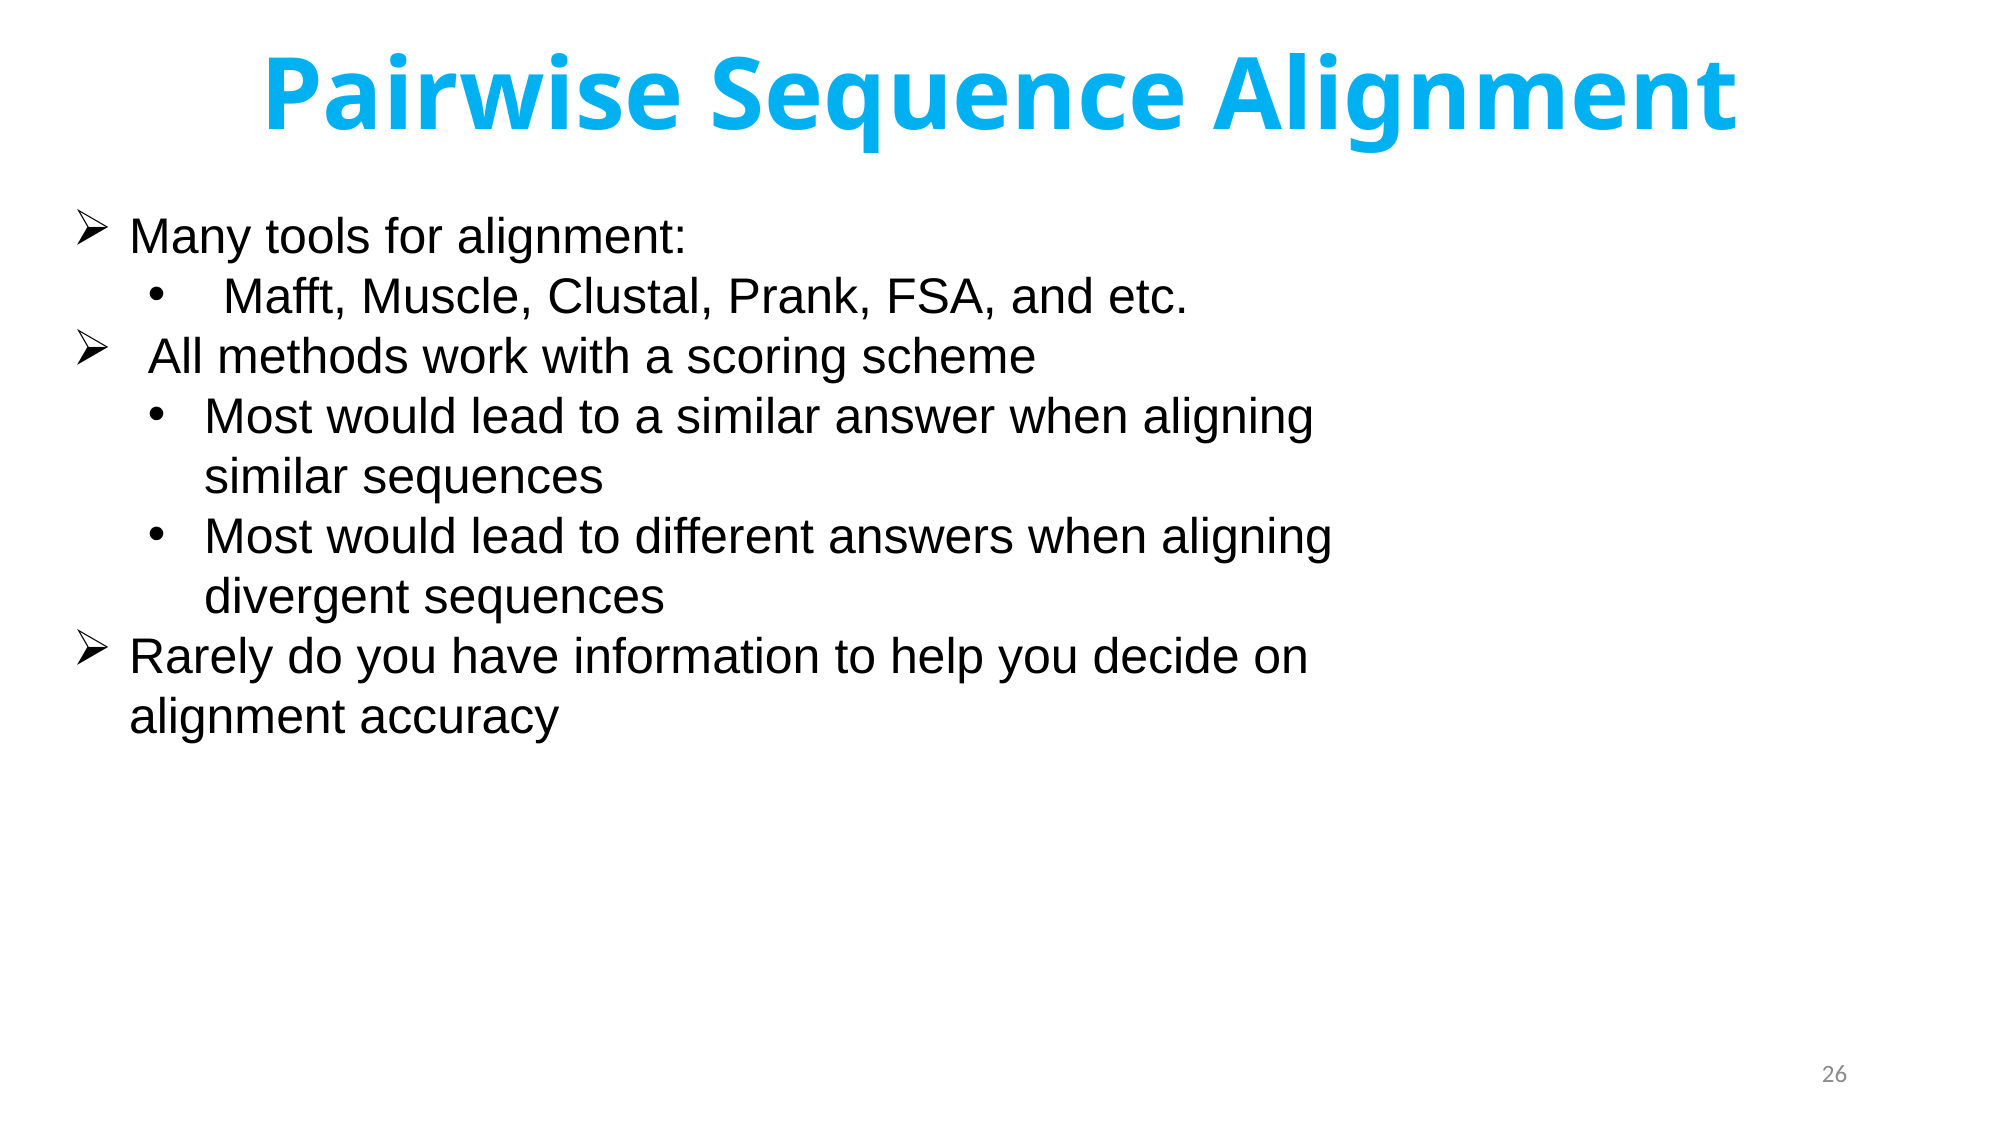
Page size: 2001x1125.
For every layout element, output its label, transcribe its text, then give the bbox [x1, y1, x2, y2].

text_box Pairwise Sequence Alignment [0, 22, 2000, 158]
slide_number 26 [1412, 1042, 1863, 1103]
text_box Many tools for alignment: Mafft, Muscle, Clustal, Prank, FSA, and etc. All methods work with a scoring scheme Most would lead to a similar answer when aligning similar sequences Most would lead to different answers when aligning divergent sequences Rarely do you have information to help you decide on alignment accuracy [58, 196, 1398, 751]
